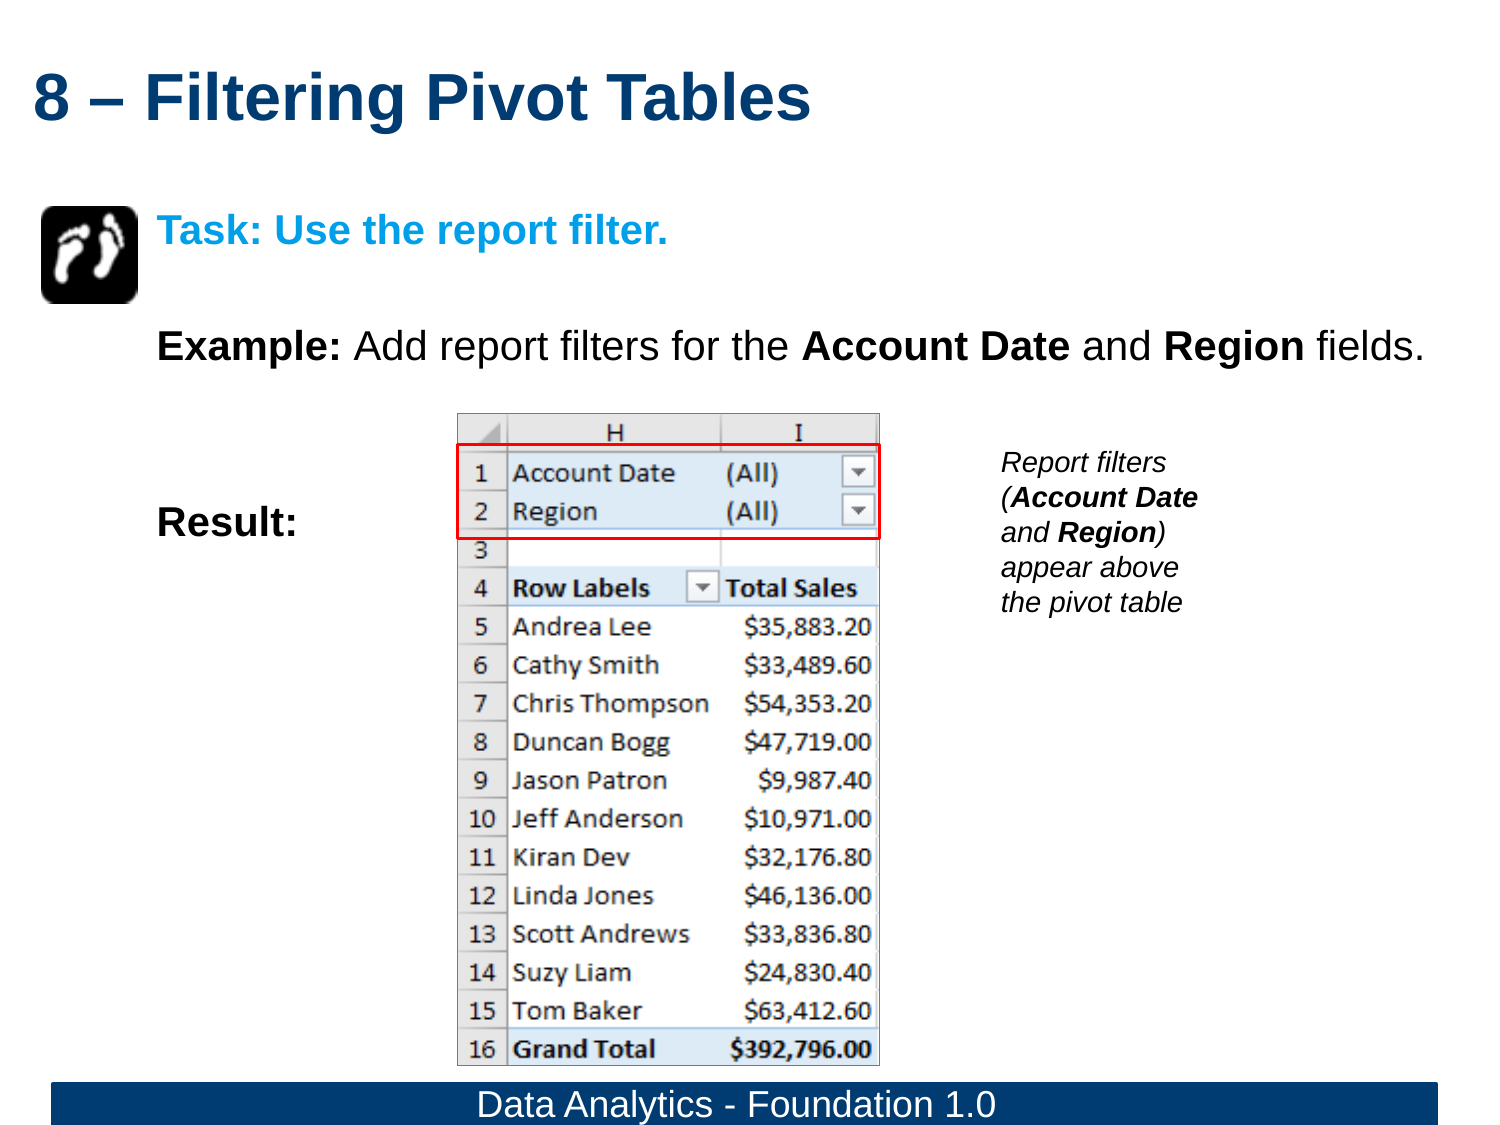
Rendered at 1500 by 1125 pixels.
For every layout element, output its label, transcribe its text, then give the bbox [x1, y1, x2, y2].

text_box Report filters (Account Date and Region) appear above the pivot table [986, 435, 1226, 626]
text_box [457, 413, 881, 1066]
title 8 – Filtering Pivot Tables [0, 0, 1500, 188]
footer Data Analytics - Foundation 1.0 [461, 1072, 1041, 1125]
text_box Task: Use the report filter. Example: Add report filters for the Account Date and Region fields. Result: [141, 194, 1453, 1112]
picture [41, 206, 139, 304]
